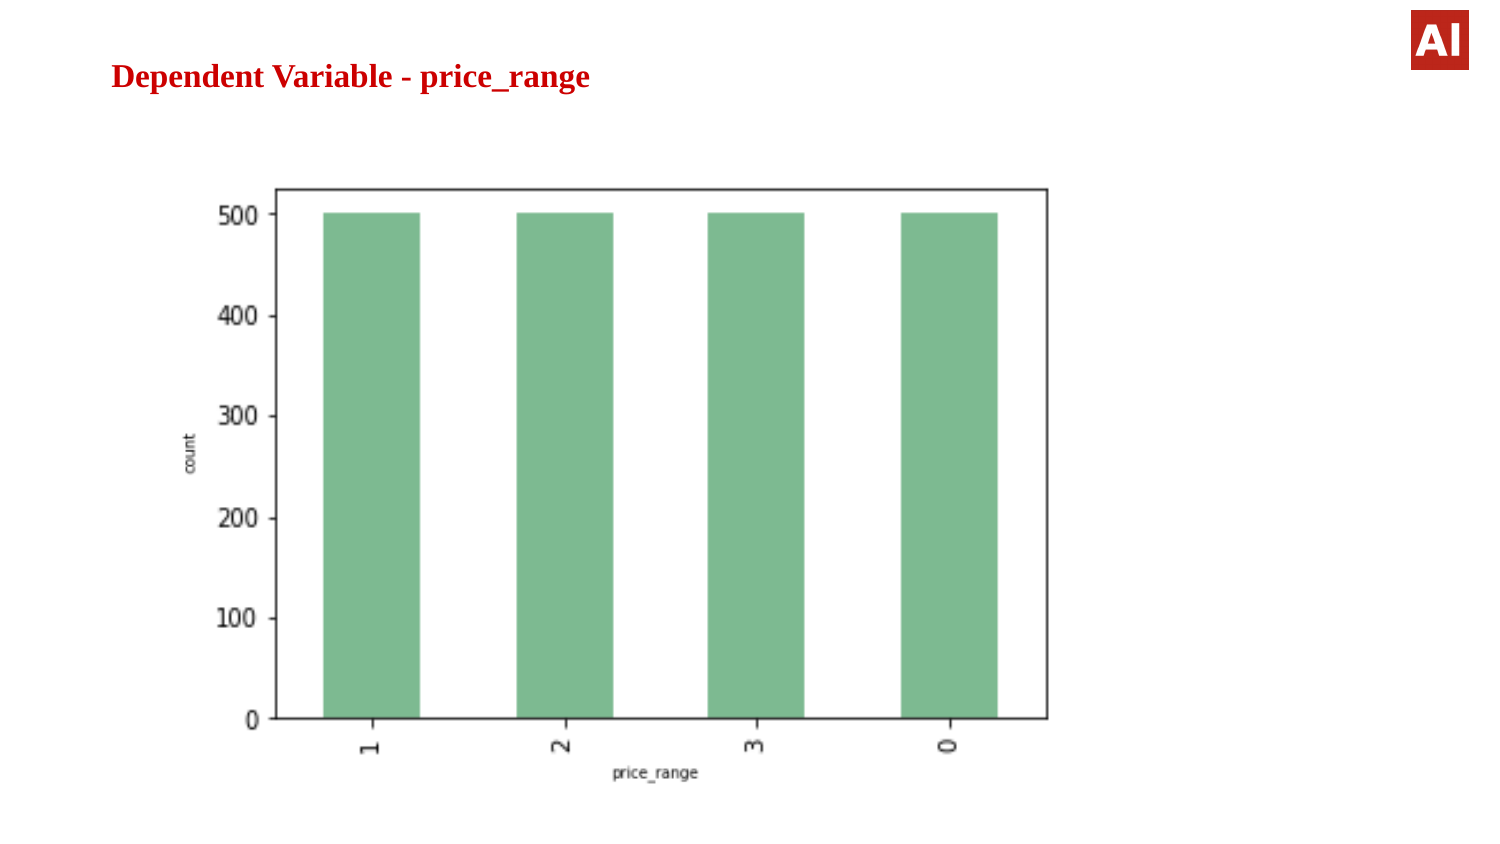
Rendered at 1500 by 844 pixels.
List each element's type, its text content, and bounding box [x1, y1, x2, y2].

picture [176, 155, 1095, 792]
text_box Dependent Variable - price_range [96, 39, 1263, 110]
picture [1411, 10, 1469, 70]
